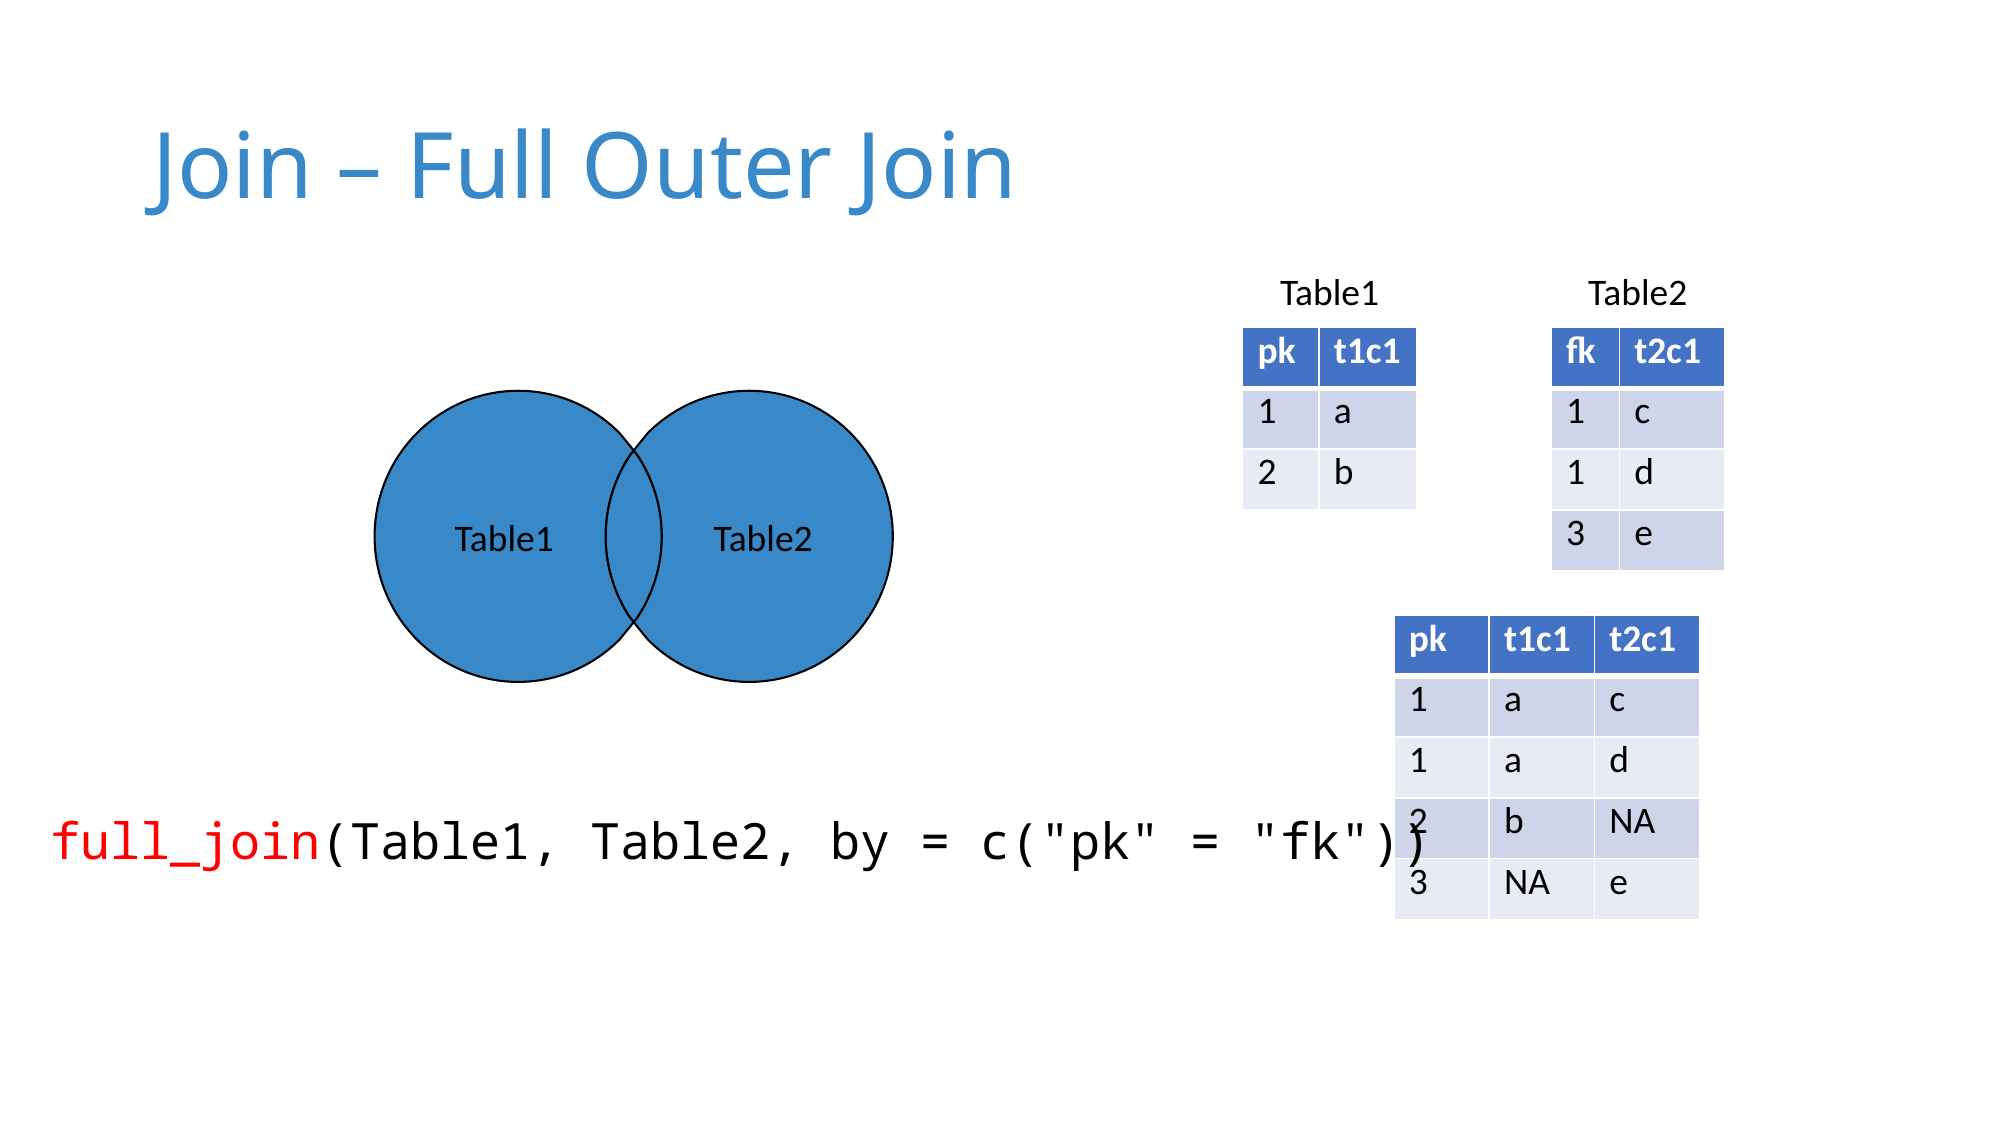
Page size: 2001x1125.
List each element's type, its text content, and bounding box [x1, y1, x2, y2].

text_box Table1 [1265, 260, 1395, 321]
table_cell d [1620, 450, 1724, 509]
table_cell 3 [1395, 859, 1488, 919]
table_cell 1 [1552, 391, 1619, 448]
table_cell NA [1595, 799, 1699, 858]
table_cell b [1320, 450, 1416, 509]
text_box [374, 390, 893, 682]
table_cell 1 [1243, 391, 1318, 448]
table_cell e [1620, 511, 1724, 570]
table_header t1c1 [1320, 328, 1416, 386]
table_header t2c1 [1620, 328, 1724, 386]
table_cell NA [1490, 859, 1594, 919]
text_box full_join(Table1, Table2, by = c("pk" = "fk")) [35, 801, 1446, 877]
table_cell e [1595, 859, 1699, 919]
table_cell 3 [1552, 511, 1619, 570]
table_cell 1 [1395, 679, 1488, 736]
table_cell 1 [1552, 450, 1619, 509]
table_cell a [1490, 679, 1594, 736]
table_header t2c1 [1595, 616, 1699, 673]
text_box Table2 [1573, 260, 1703, 321]
table_cell b [1490, 799, 1594, 858]
table_header pk [1395, 616, 1488, 673]
table_header t1c1 [1490, 616, 1594, 673]
table_cell 2 [1395, 799, 1488, 858]
table_cell c [1595, 679, 1699, 736]
table_header fk [1552, 328, 1619, 386]
table_cell d [1595, 738, 1699, 797]
table_cell c [1620, 391, 1724, 448]
table_header pk [1243, 328, 1318, 386]
table_cell 2 [1243, 450, 1318, 509]
title Join – Full Outer Join [137, 59, 1863, 278]
table_cell a [1490, 738, 1594, 797]
table_cell a [1320, 391, 1416, 448]
table_cell 1 [1395, 738, 1488, 797]
